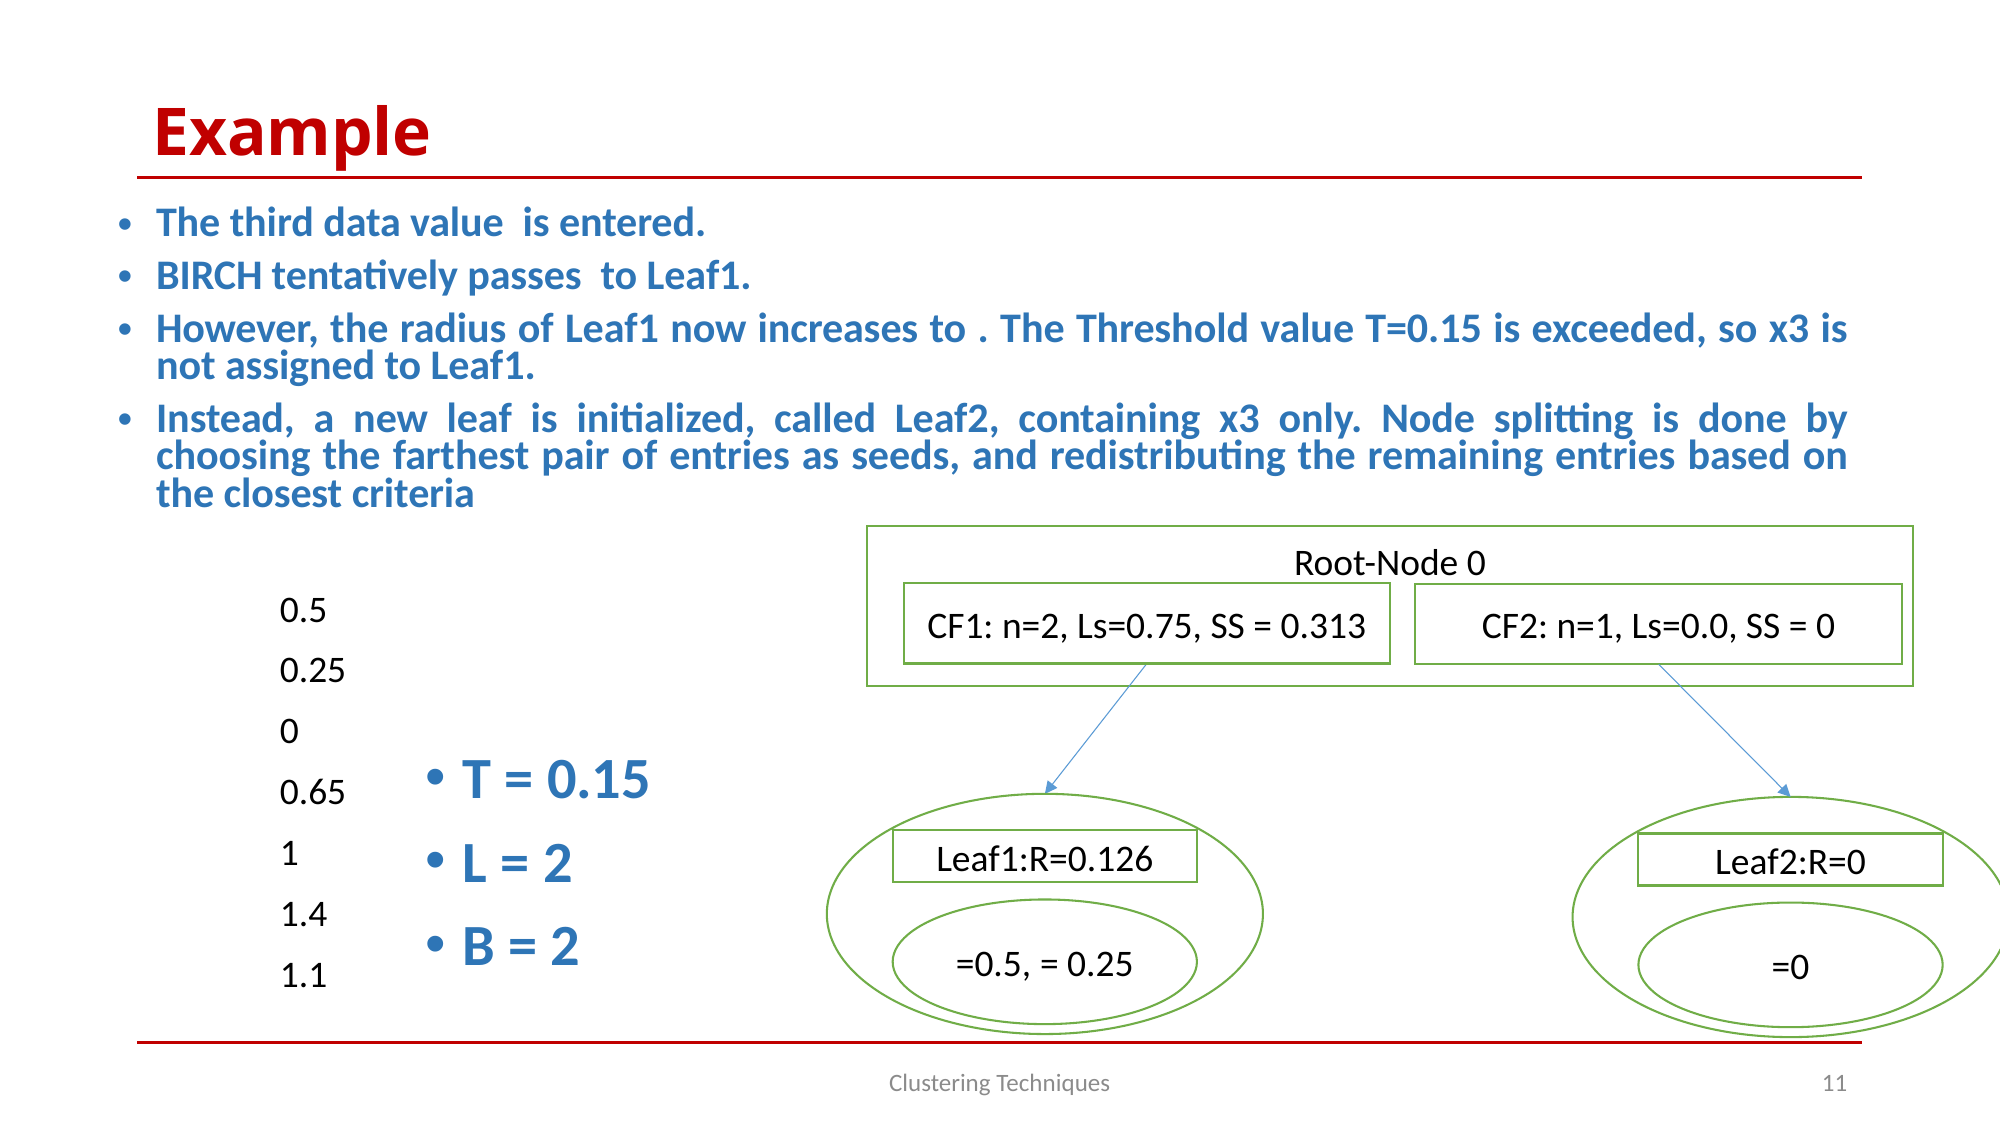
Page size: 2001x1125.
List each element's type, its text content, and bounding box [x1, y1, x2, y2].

text_box [825, 792, 1264, 1036]
text_box CF1: n=2, Ls=0.75, SS = 0.313 [903, 582, 1391, 665]
footer Clustering Techniques [662, 1051, 1338, 1111]
text_box [1571, 795, 2000, 1039]
text_box CF2: n=1, Ls=0.0, SS = 0 [1414, 583, 1903, 665]
slide_number 11 [1412, 1051, 1863, 1111]
title Example [137, 90, 1863, 178]
text_box Leaf2:R=0 [1637, 832, 1944, 887]
text_box Root-Node 0 [866, 525, 1914, 687]
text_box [1658, 664, 1791, 797]
list T = 0.15 L = 2 B = 2 [410, 740, 707, 997]
text_box Leaf1:R=0.126 [892, 829, 1198, 883]
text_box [1044, 663, 1147, 794]
